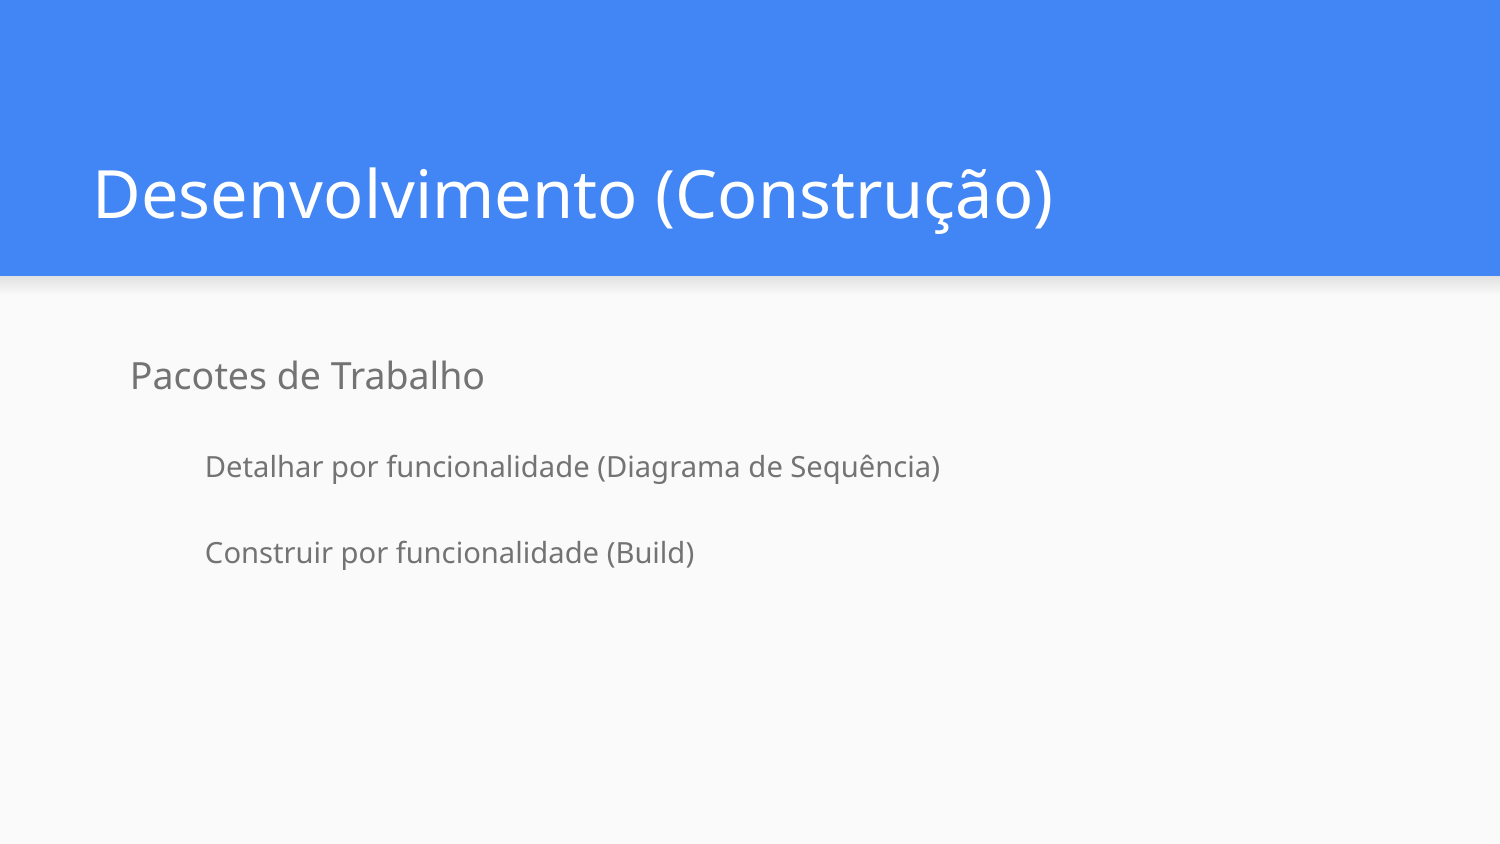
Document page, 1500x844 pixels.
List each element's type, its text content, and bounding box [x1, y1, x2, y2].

list Pacotes de Trabalho Detalhar por funcionalidade (Diagrama de Sequência) Construir por funcionalidade (Build) [77, 314, 1427, 760]
title Desenvolvimento (Construção) [77, 121, 1427, 248]
